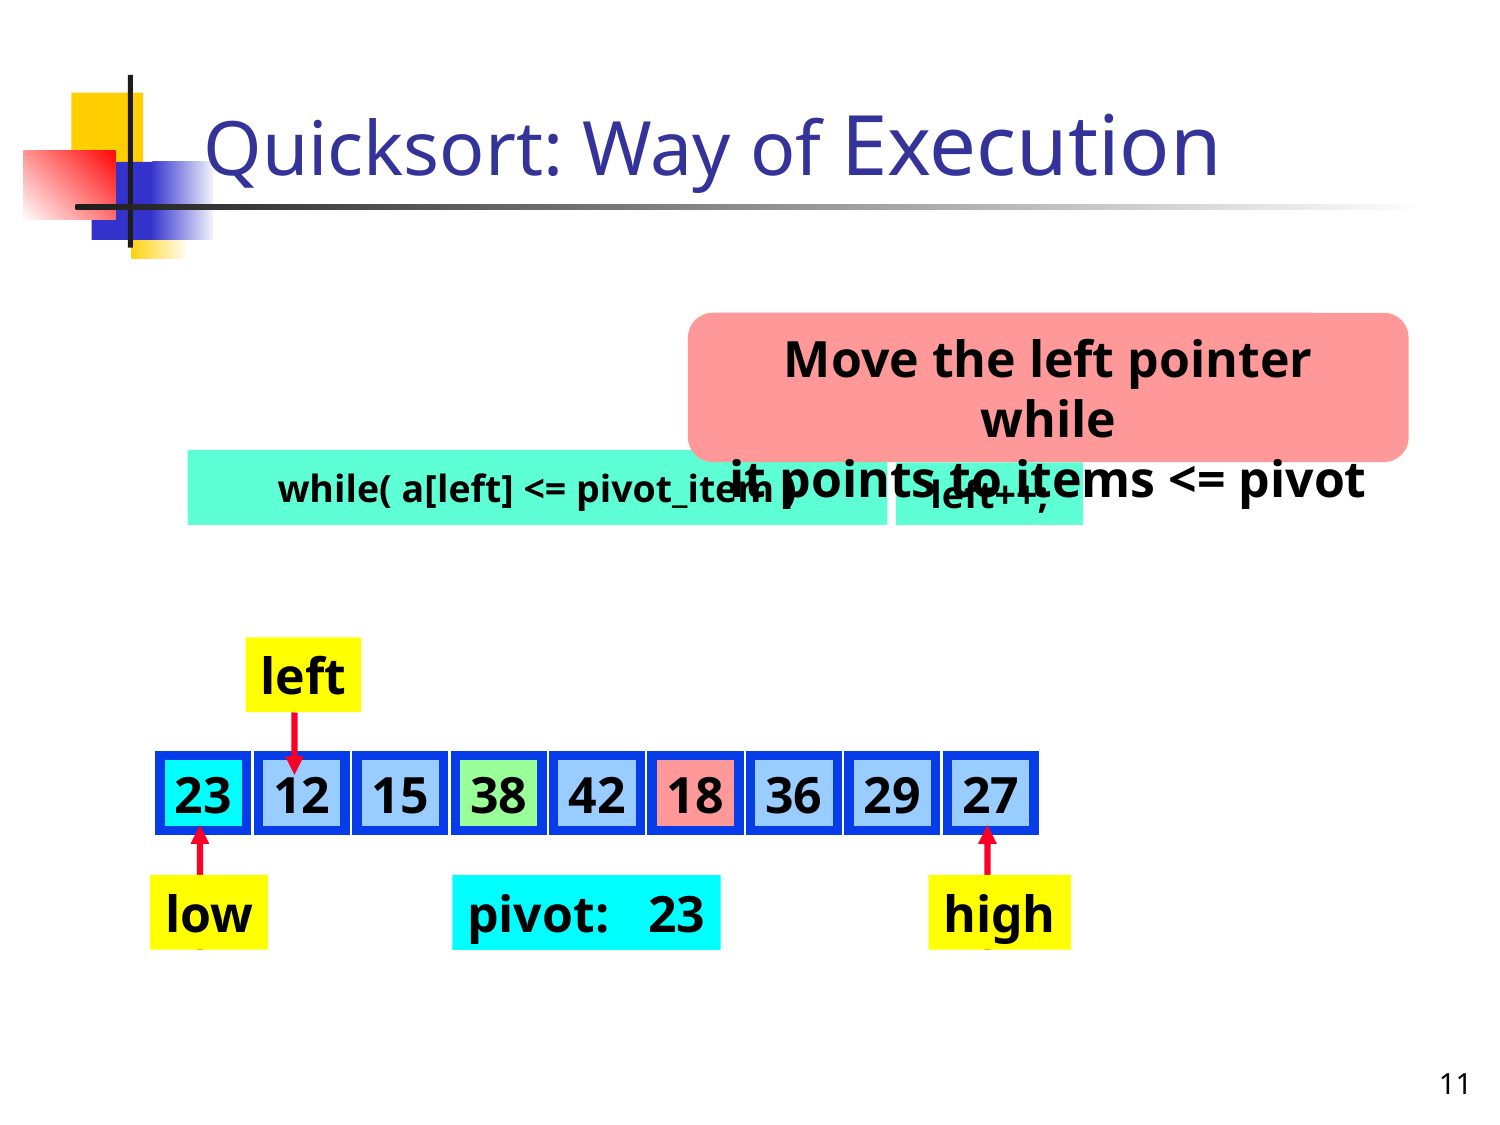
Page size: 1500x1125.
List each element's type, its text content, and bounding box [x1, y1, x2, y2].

text_box [981, 825, 994, 874]
text_box high [928, 874, 1071, 950]
text_box 42 [553, 755, 641, 831]
text_box 15 [356, 755, 444, 831]
text_box 36 [750, 755, 838, 831]
title Quicksort: Way of Execution [188, 37, 1468, 200]
text_box while( a[left] <= pivot_item ) [187, 449, 888, 525]
text_box 38 [455, 755, 542, 831]
text_box 27 [947, 755, 1035, 831]
text_box 29 [849, 755, 936, 831]
slide_number 11 [1174, 1037, 1488, 1113]
text_box [193, 825, 207, 874]
text_box [288, 712, 301, 775]
text_box left [245, 637, 362, 713]
text_box 23 [159, 755, 247, 831]
text_box low [150, 874, 268, 950]
text_box left++; [895, 463, 1084, 525]
text_box pivot: 23 [452, 875, 721, 950]
text_box 12 [258, 755, 346, 831]
text_box 18 [652, 755, 739, 831]
text_box Move the left pointer while it points to items <= pivot [687, 312, 1409, 463]
